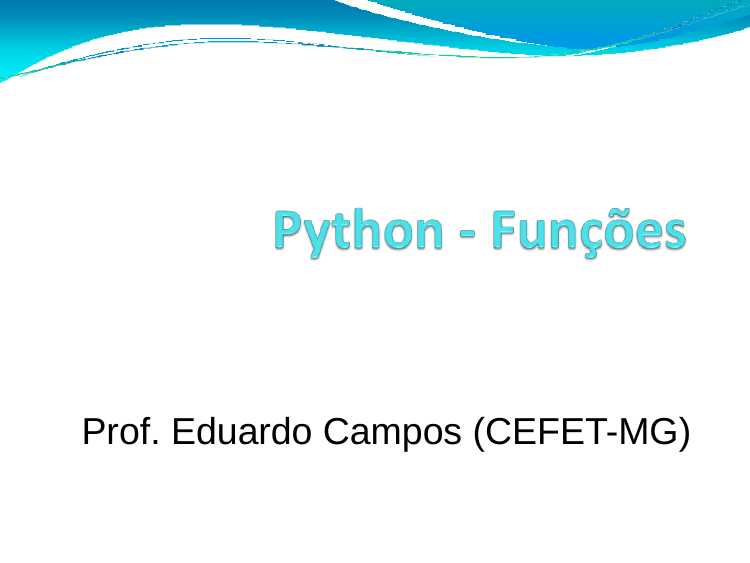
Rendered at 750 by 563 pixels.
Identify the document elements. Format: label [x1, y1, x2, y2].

text_box [0, 0, 750, 563]
